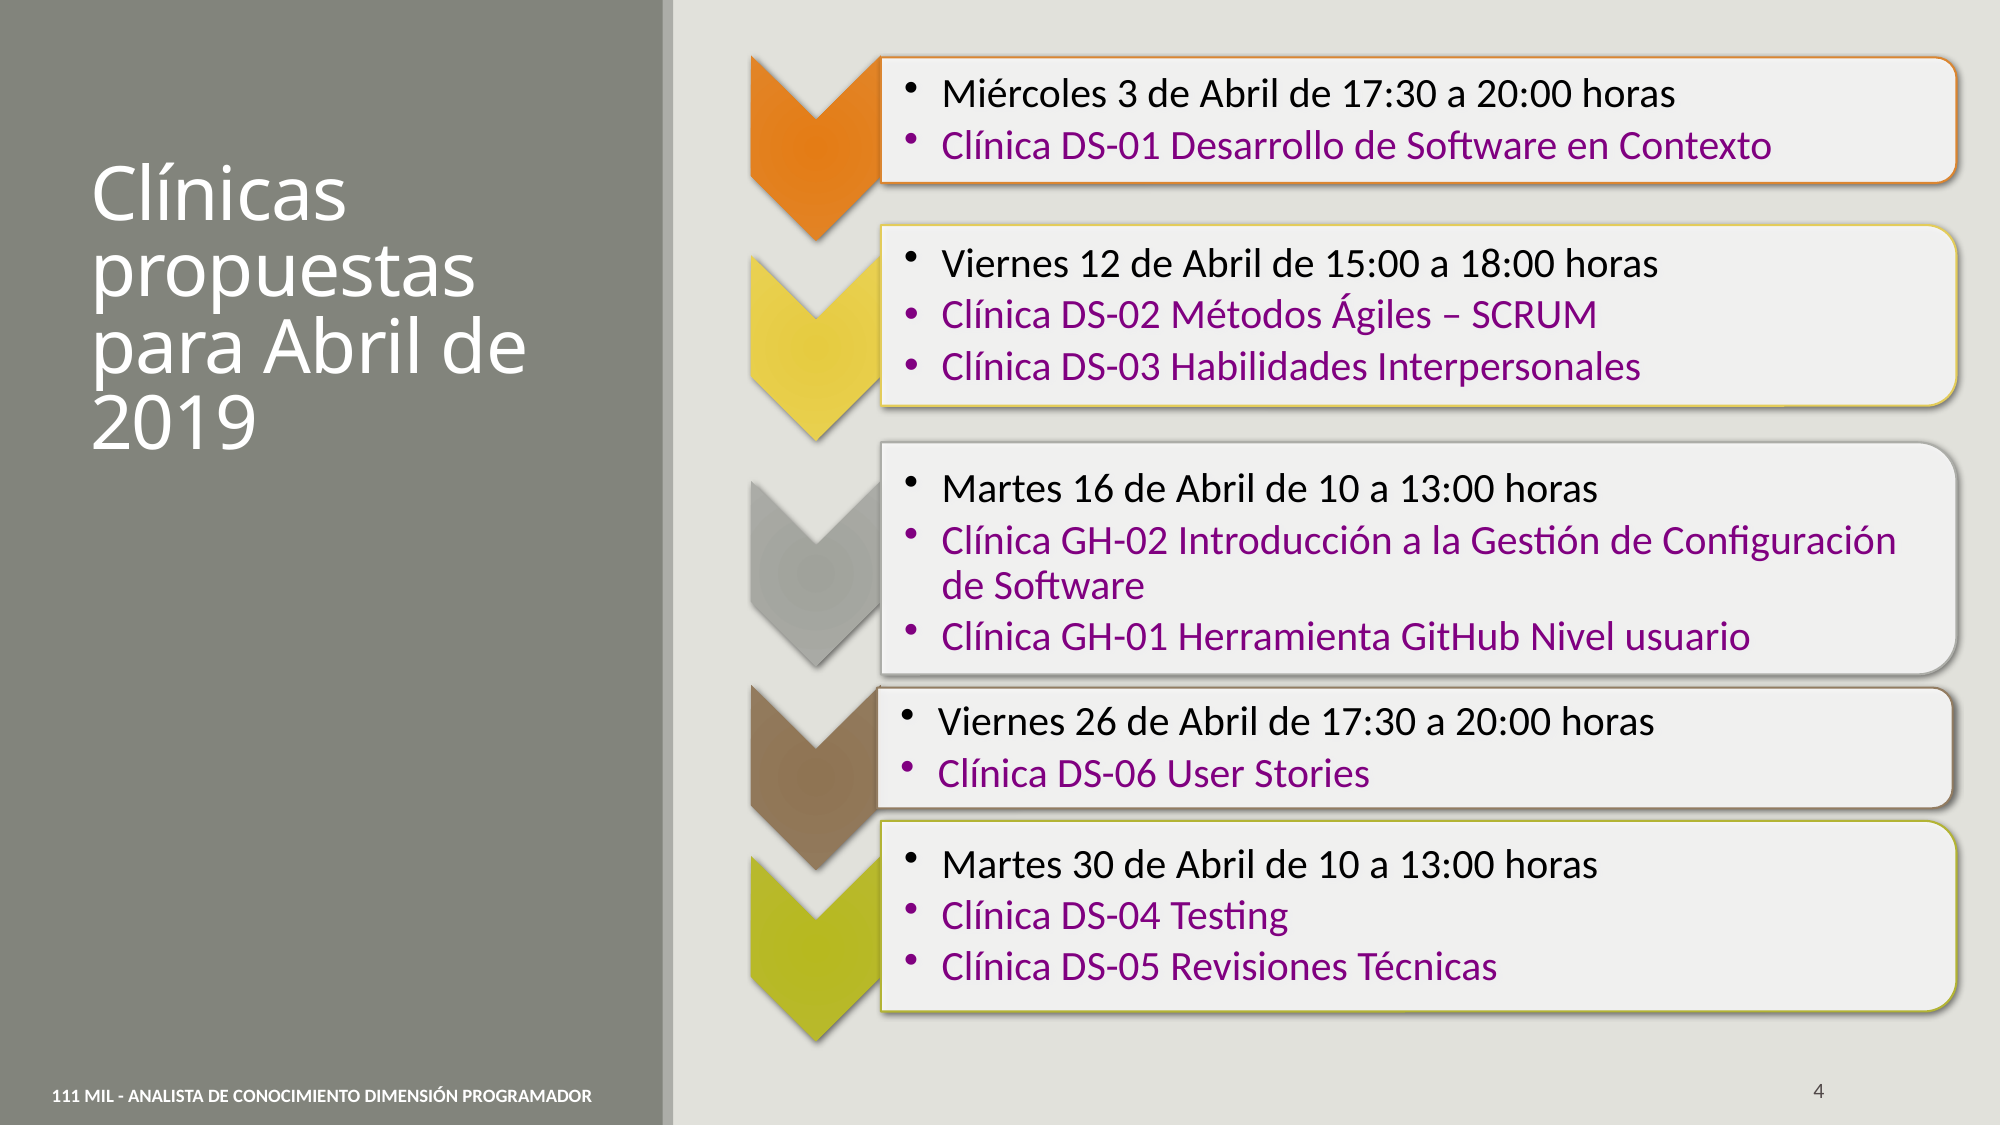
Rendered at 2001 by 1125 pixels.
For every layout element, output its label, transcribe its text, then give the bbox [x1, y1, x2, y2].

text_box 111 Mil - Analista de Conocimiento Dimensión Programador [36, 1065, 800, 1125]
slide_number 4 [1624, 1074, 1840, 1120]
title Clínicas propuestas para Abril de 2019 [75, 97, 600, 473]
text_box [750, 28, 1957, 1066]
